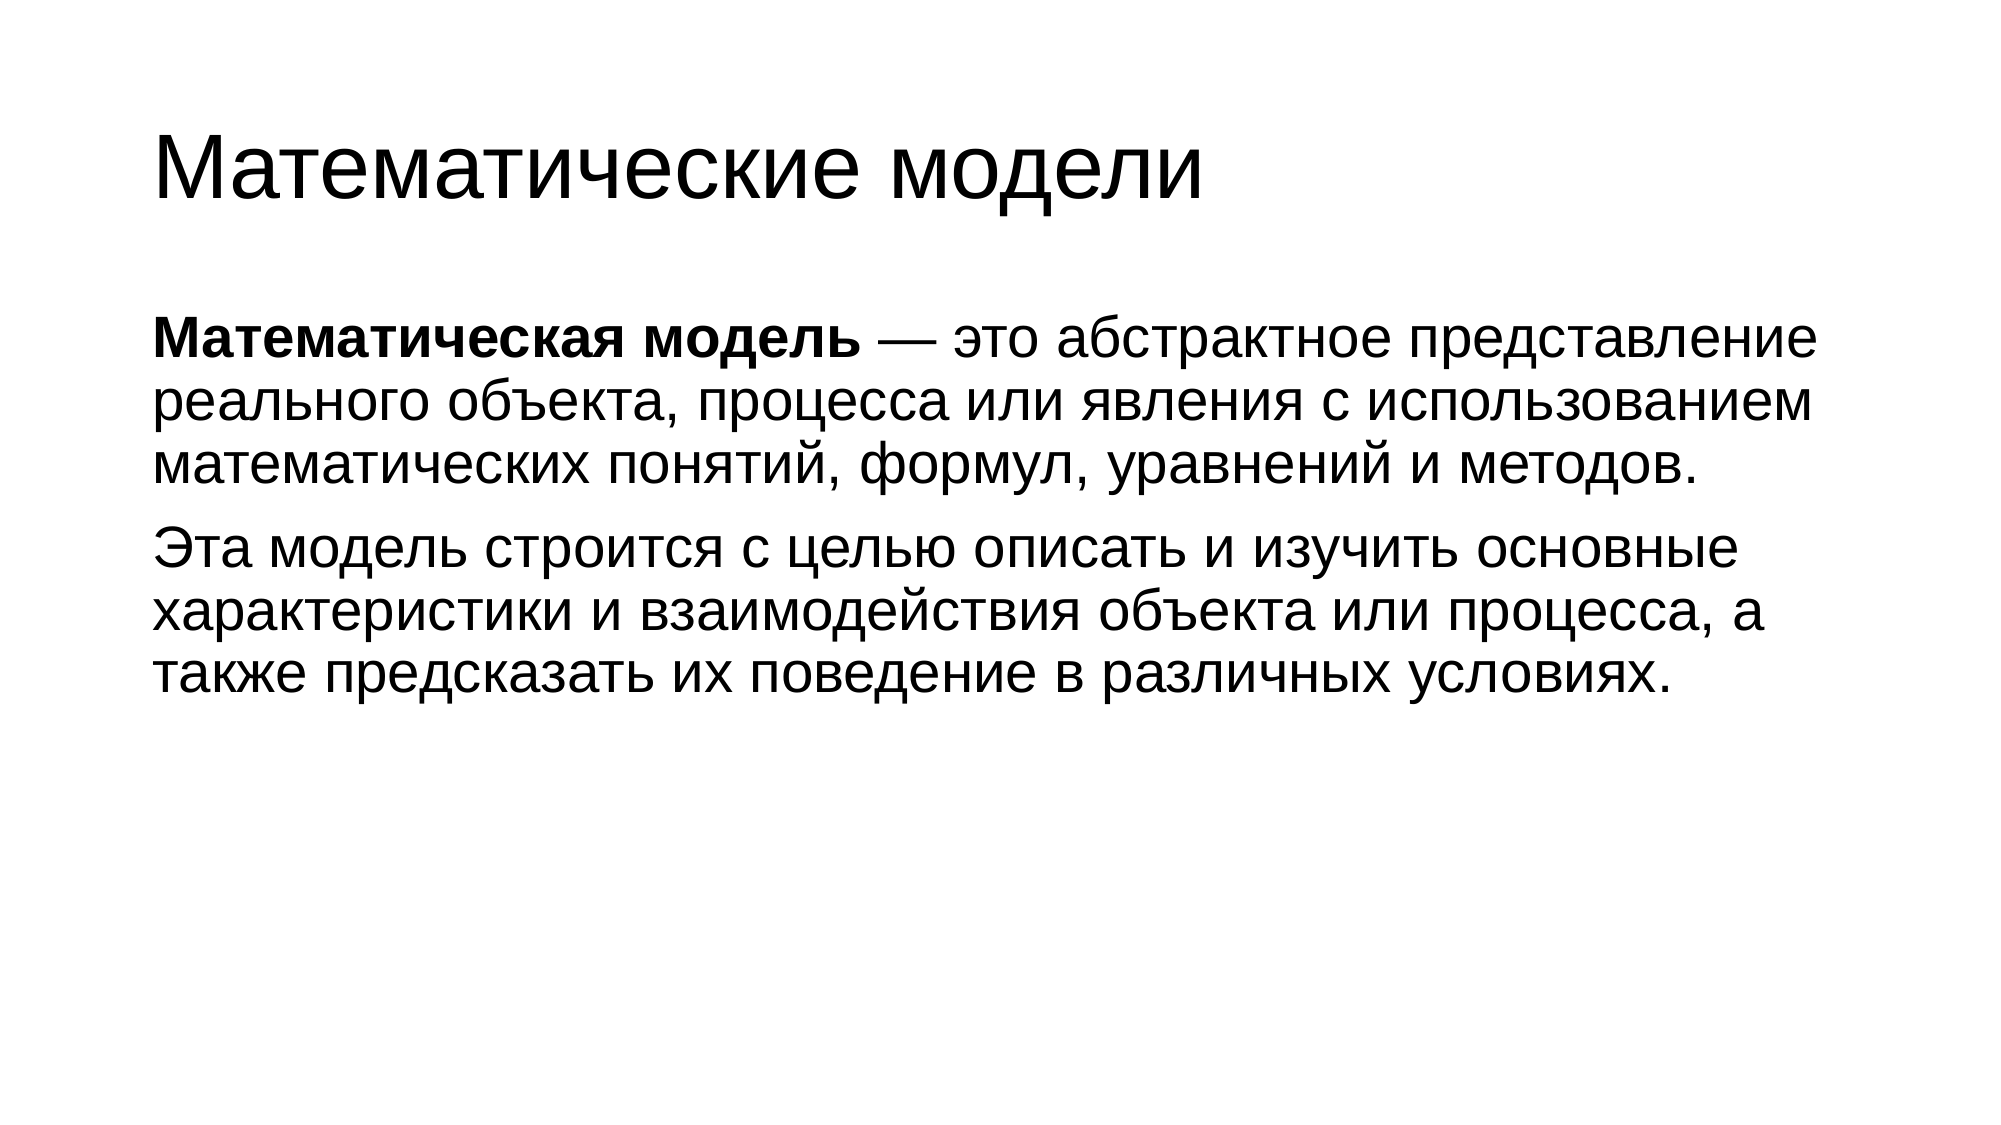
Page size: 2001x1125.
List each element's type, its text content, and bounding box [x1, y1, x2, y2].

title Математические модели [137, 59, 1863, 278]
list Математическая модель — это абстрактное представление реального объекта, процесса или явления с использованием математических понятий, формул, уравнений и методов. Эта модель строится с целью описать и изучить основные характеристики и взаимодействия объекта или процесса, а также предсказать их поведение в различных условиях. [137, 299, 1863, 1014]
